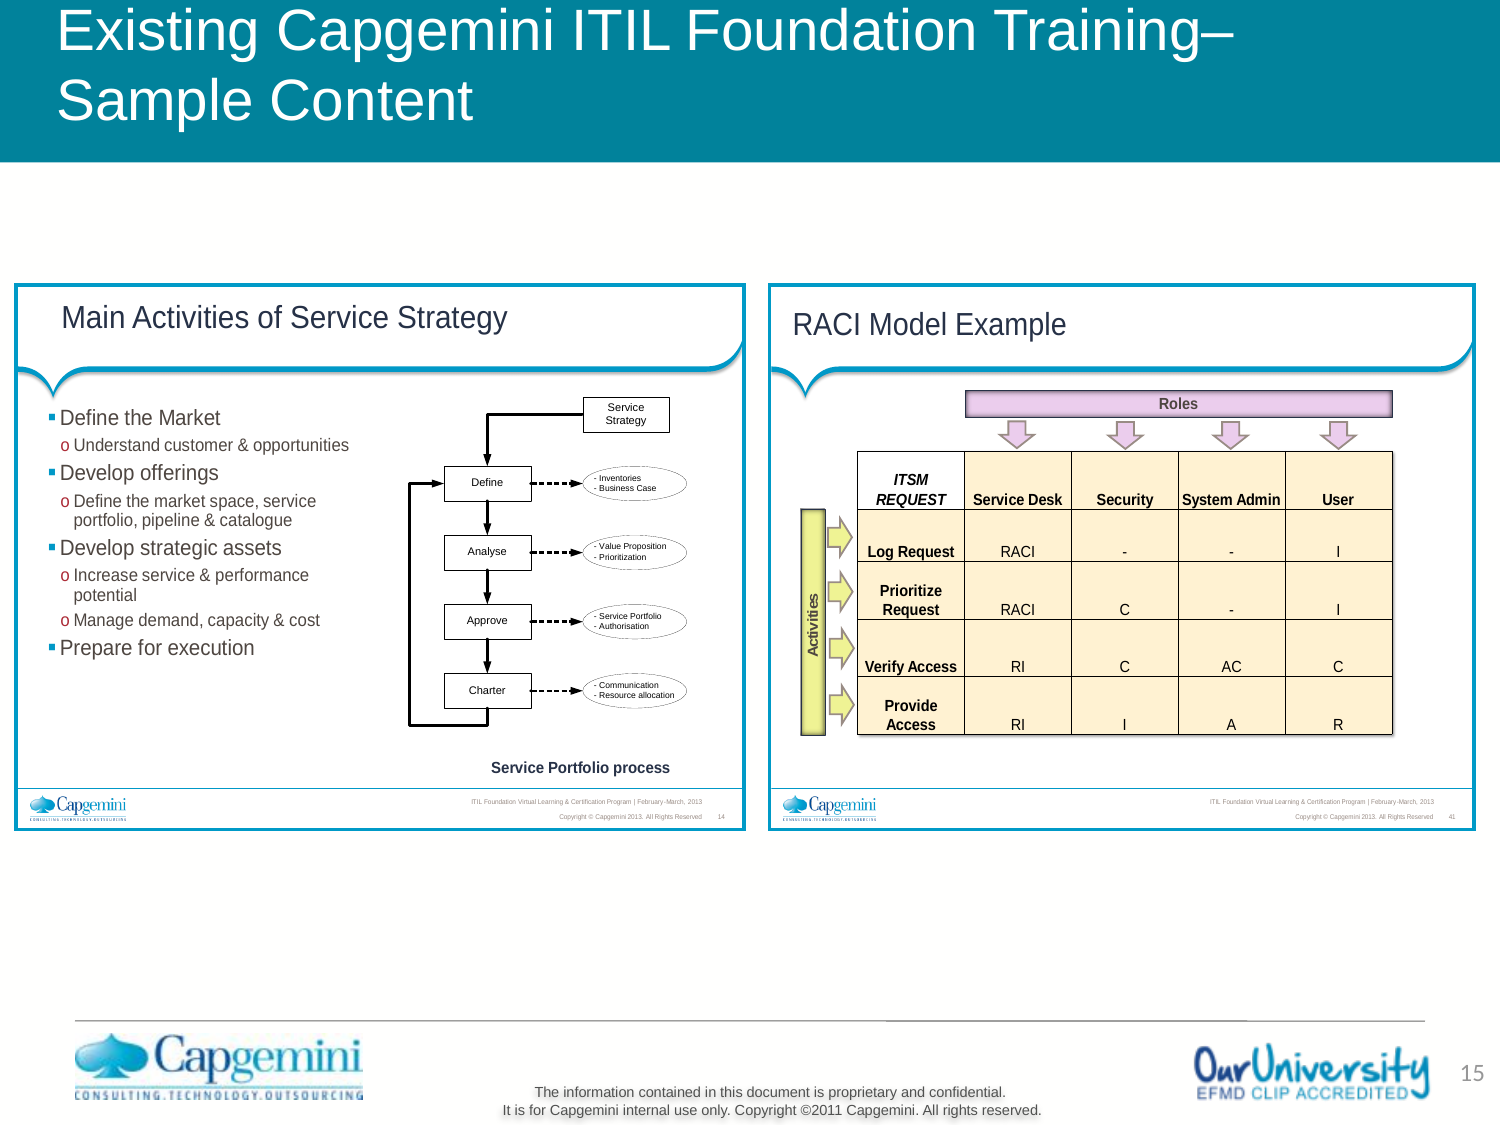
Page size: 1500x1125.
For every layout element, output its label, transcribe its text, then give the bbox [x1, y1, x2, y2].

picture [75, 1033, 363, 1100]
picture [1185, 1037, 1438, 1107]
slide_number 15 [1407, 1041, 1500, 1102]
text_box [17, 286, 743, 828]
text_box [771, 286, 1473, 828]
title Existing Capgemini ITIL Foundation Training– Sample Content [40, 21, 1438, 140]
